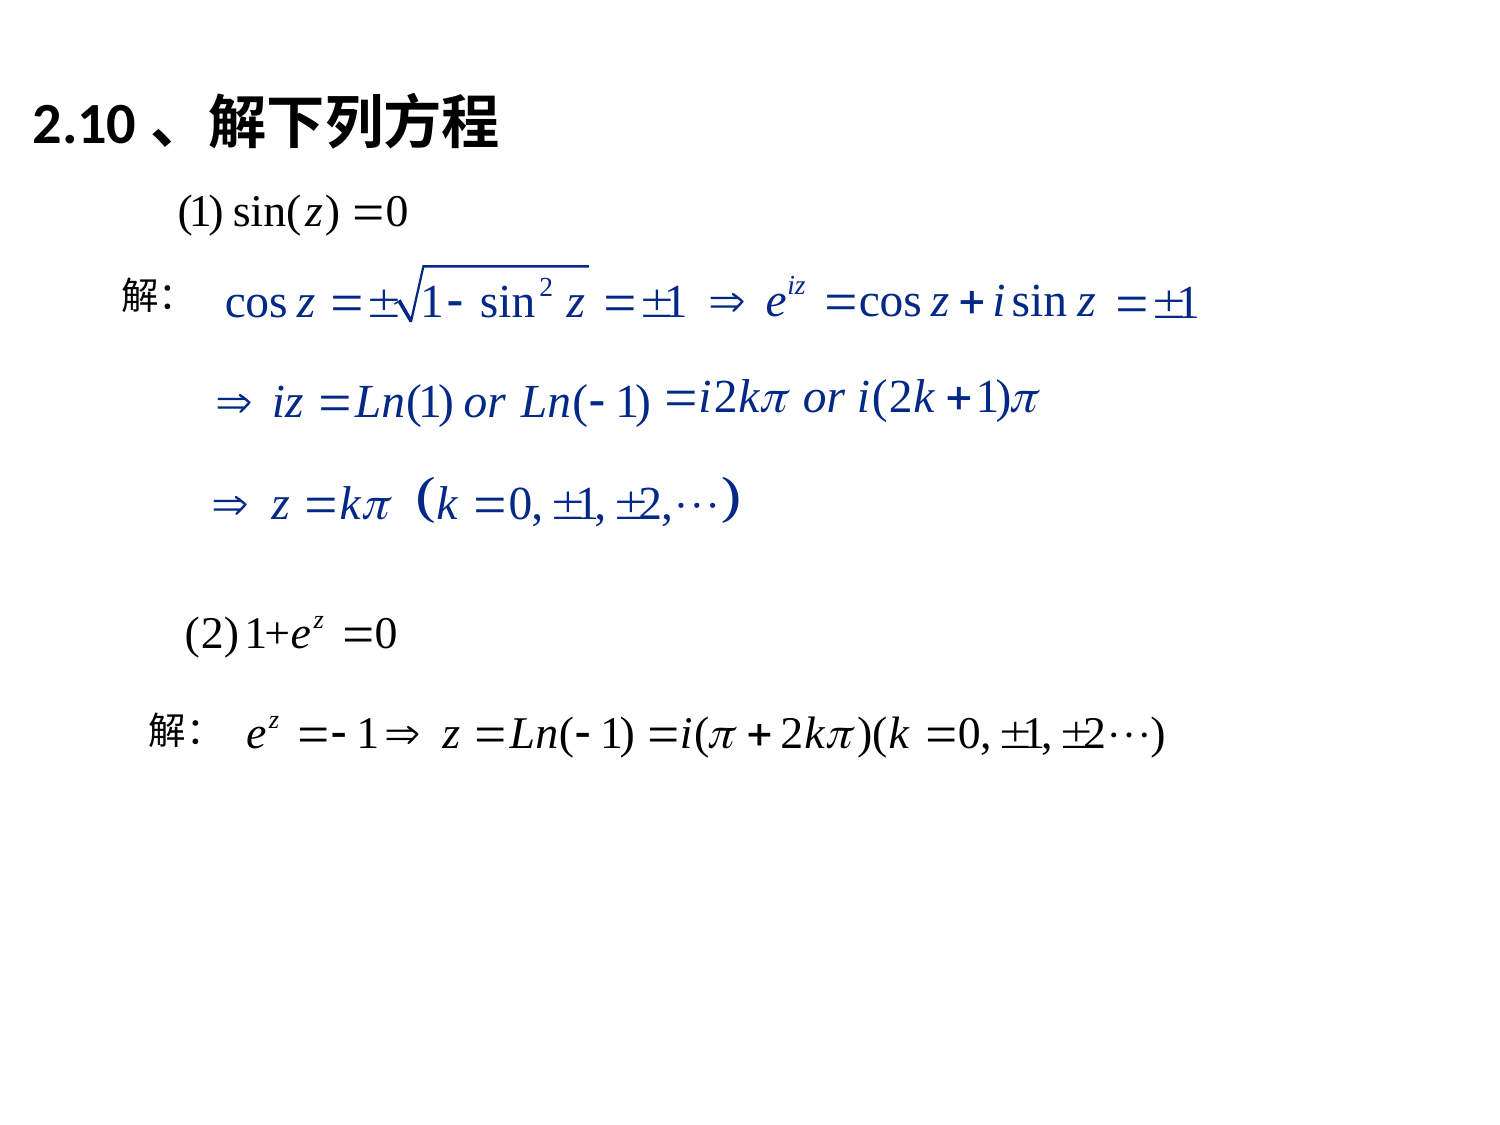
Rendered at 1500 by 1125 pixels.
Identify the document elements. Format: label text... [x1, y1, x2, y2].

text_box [239, 699, 1176, 769]
text_box 解： [133, 699, 238, 760]
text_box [205, 467, 745, 548]
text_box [170, 184, 416, 246]
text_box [178, 598, 404, 668]
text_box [1105, 274, 1206, 327]
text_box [218, 254, 694, 334]
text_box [655, 368, 1052, 433]
text_box 2.10、解下列方程 [17, 78, 1471, 163]
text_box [209, 373, 652, 438]
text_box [702, 264, 1107, 329]
text_box 解： [106, 264, 213, 325]
